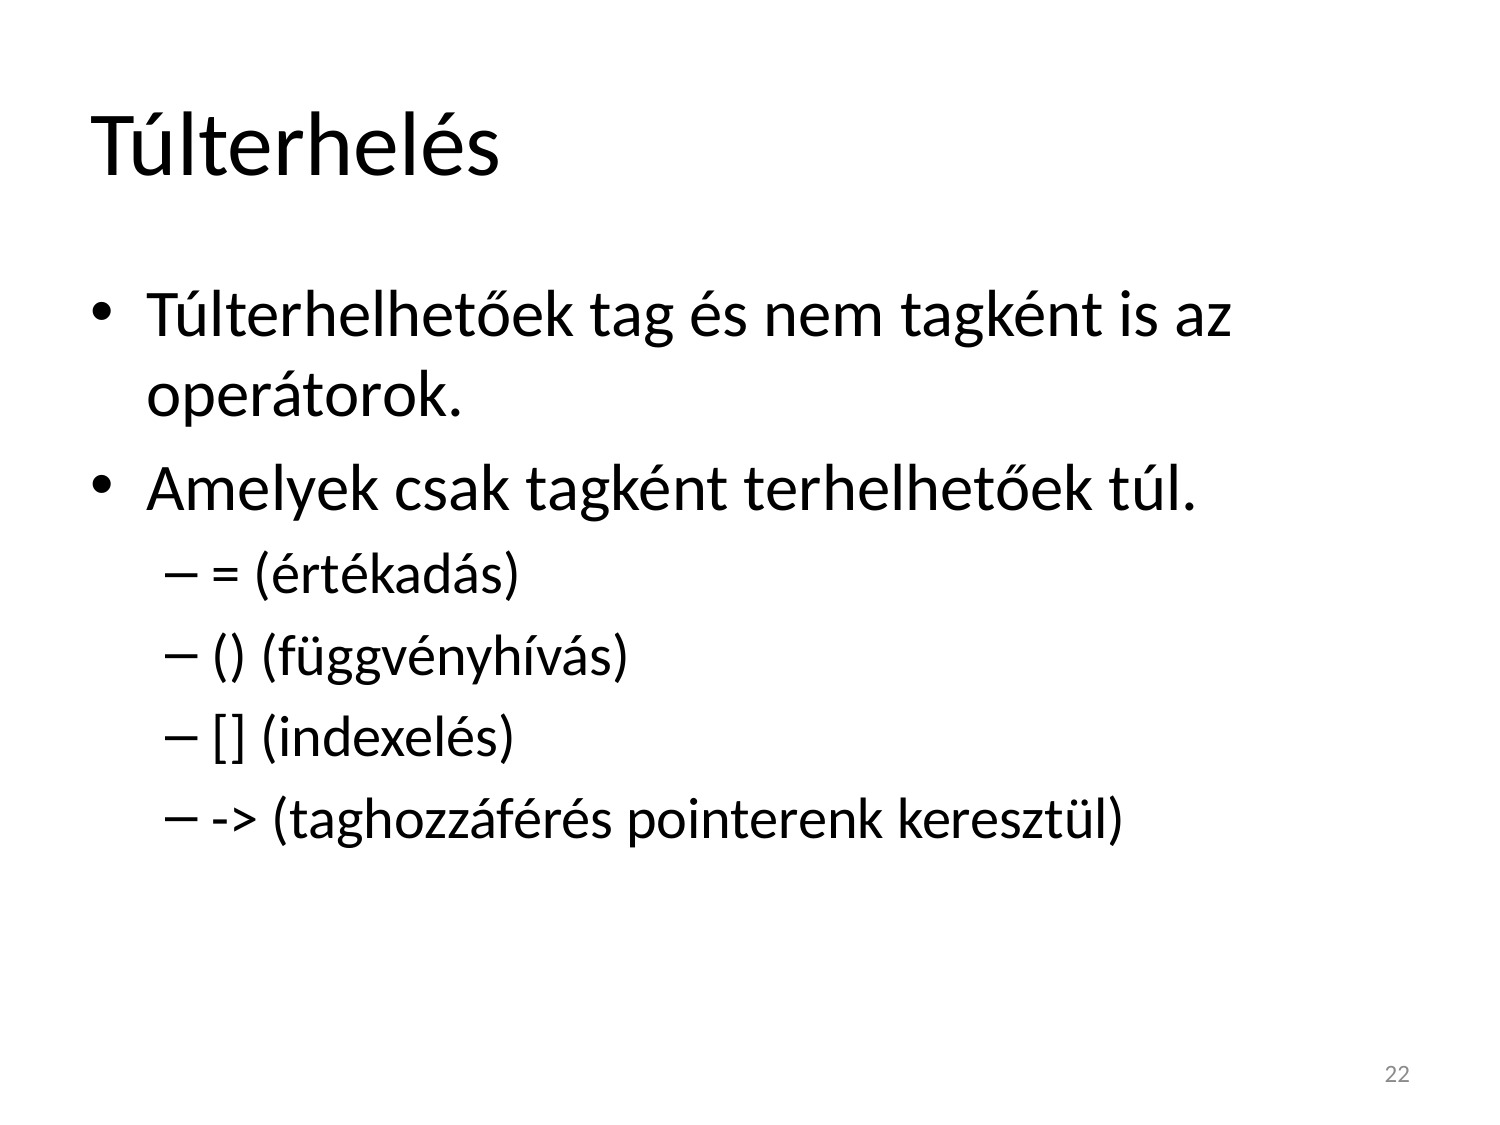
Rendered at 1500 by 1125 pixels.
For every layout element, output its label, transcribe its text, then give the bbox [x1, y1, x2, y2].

title Túlterhelés [74, 44, 1426, 233]
slide_number 22 [1074, 1042, 1425, 1103]
list Túlterhelhetőek tag és nem tagként is az operátorok. Amelyek csak tagként terhelhetőek túl. = (értékadás) () (függvényhívás) [] (indexelés) -> (taghozzáférés pointerenk keresztül) [74, 262, 1426, 1006]
